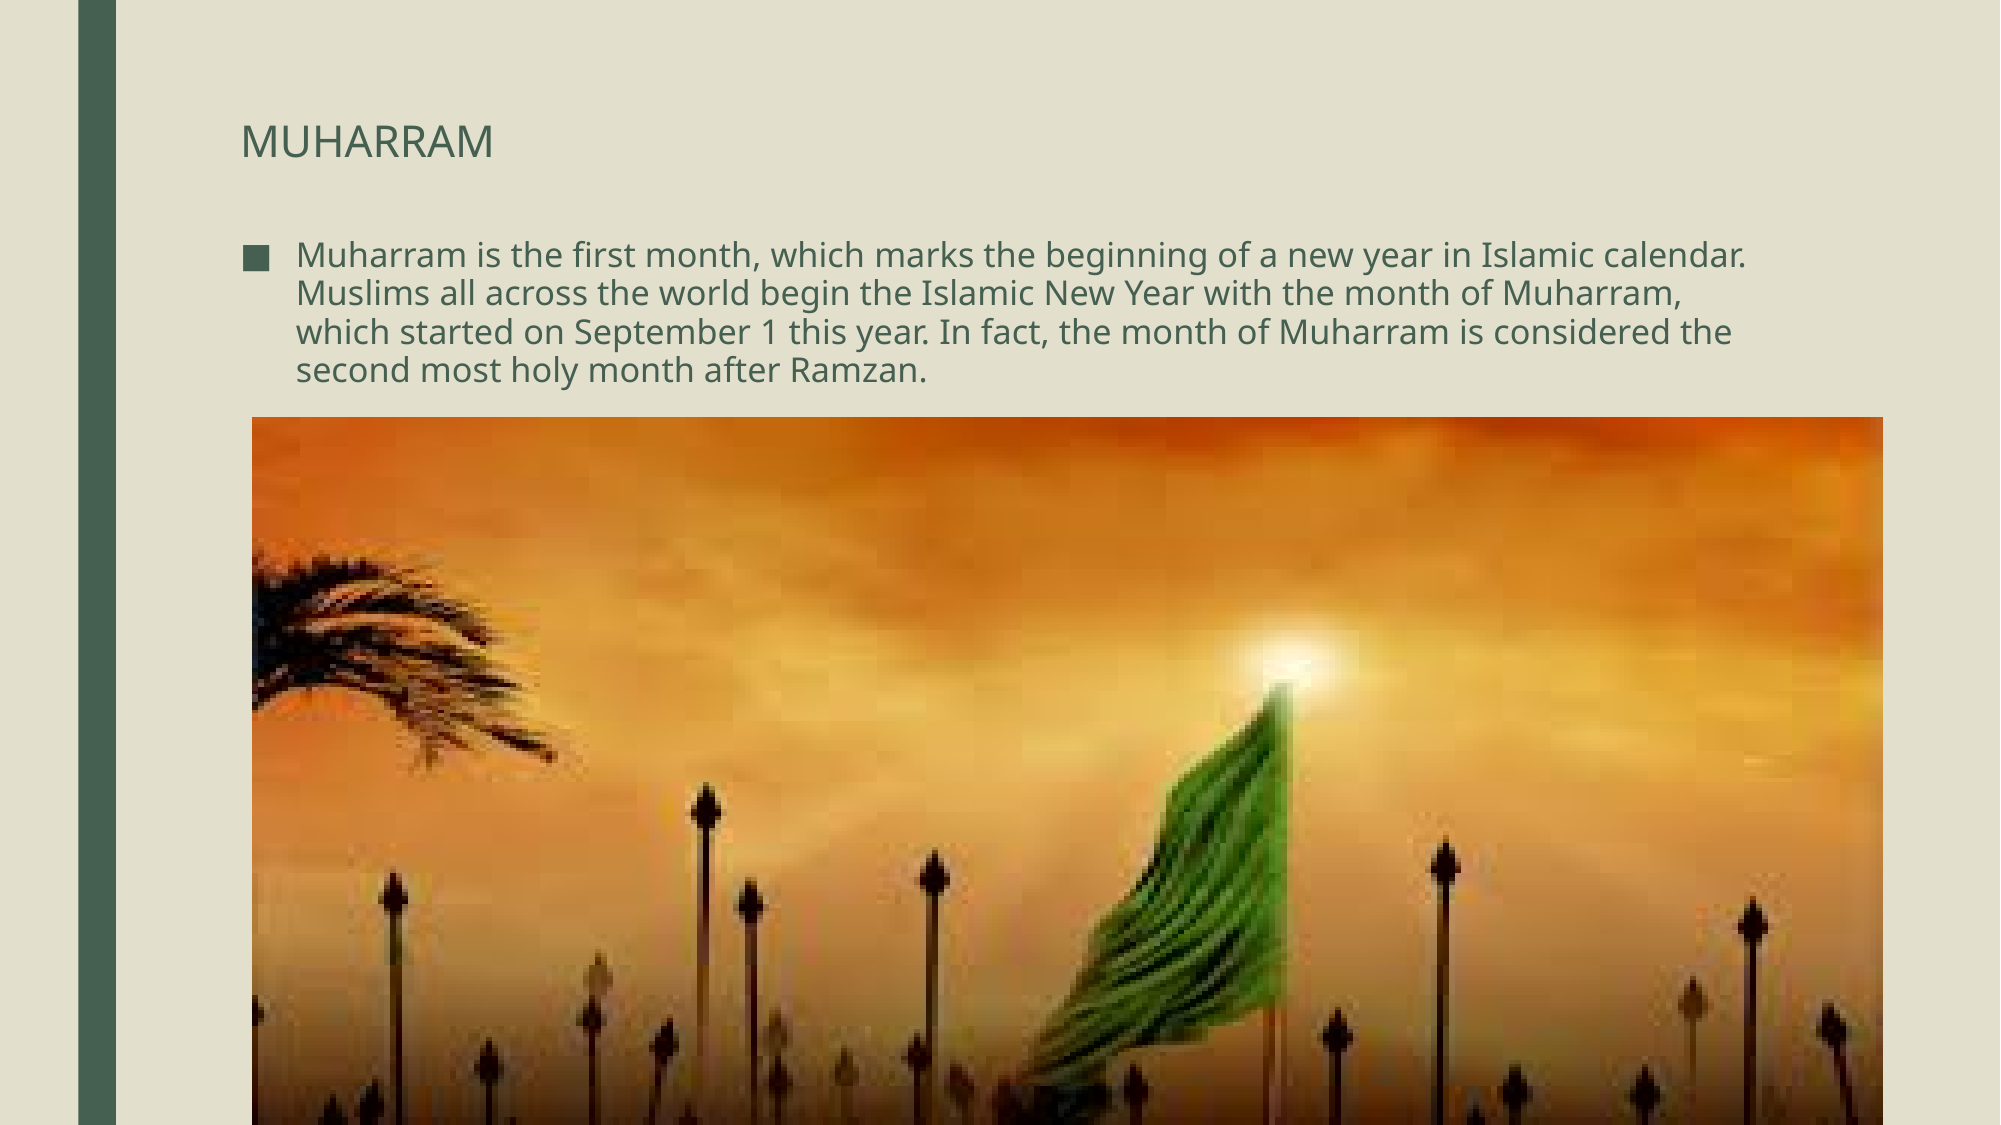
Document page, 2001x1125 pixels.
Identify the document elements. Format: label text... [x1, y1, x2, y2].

picture [252, 417, 1883, 1125]
title MUHARRAM [225, 112, 1800, 228]
list Muharram is the first month, which marks the beginning of a new year in Islamic calendar. Muslims all across the world begin the Islamic New Year with the month of Muharram, which started on September 1 this year. In fact, the month of Muharram is considered the second most holy month after Ramzan. [225, 228, 1800, 401]
